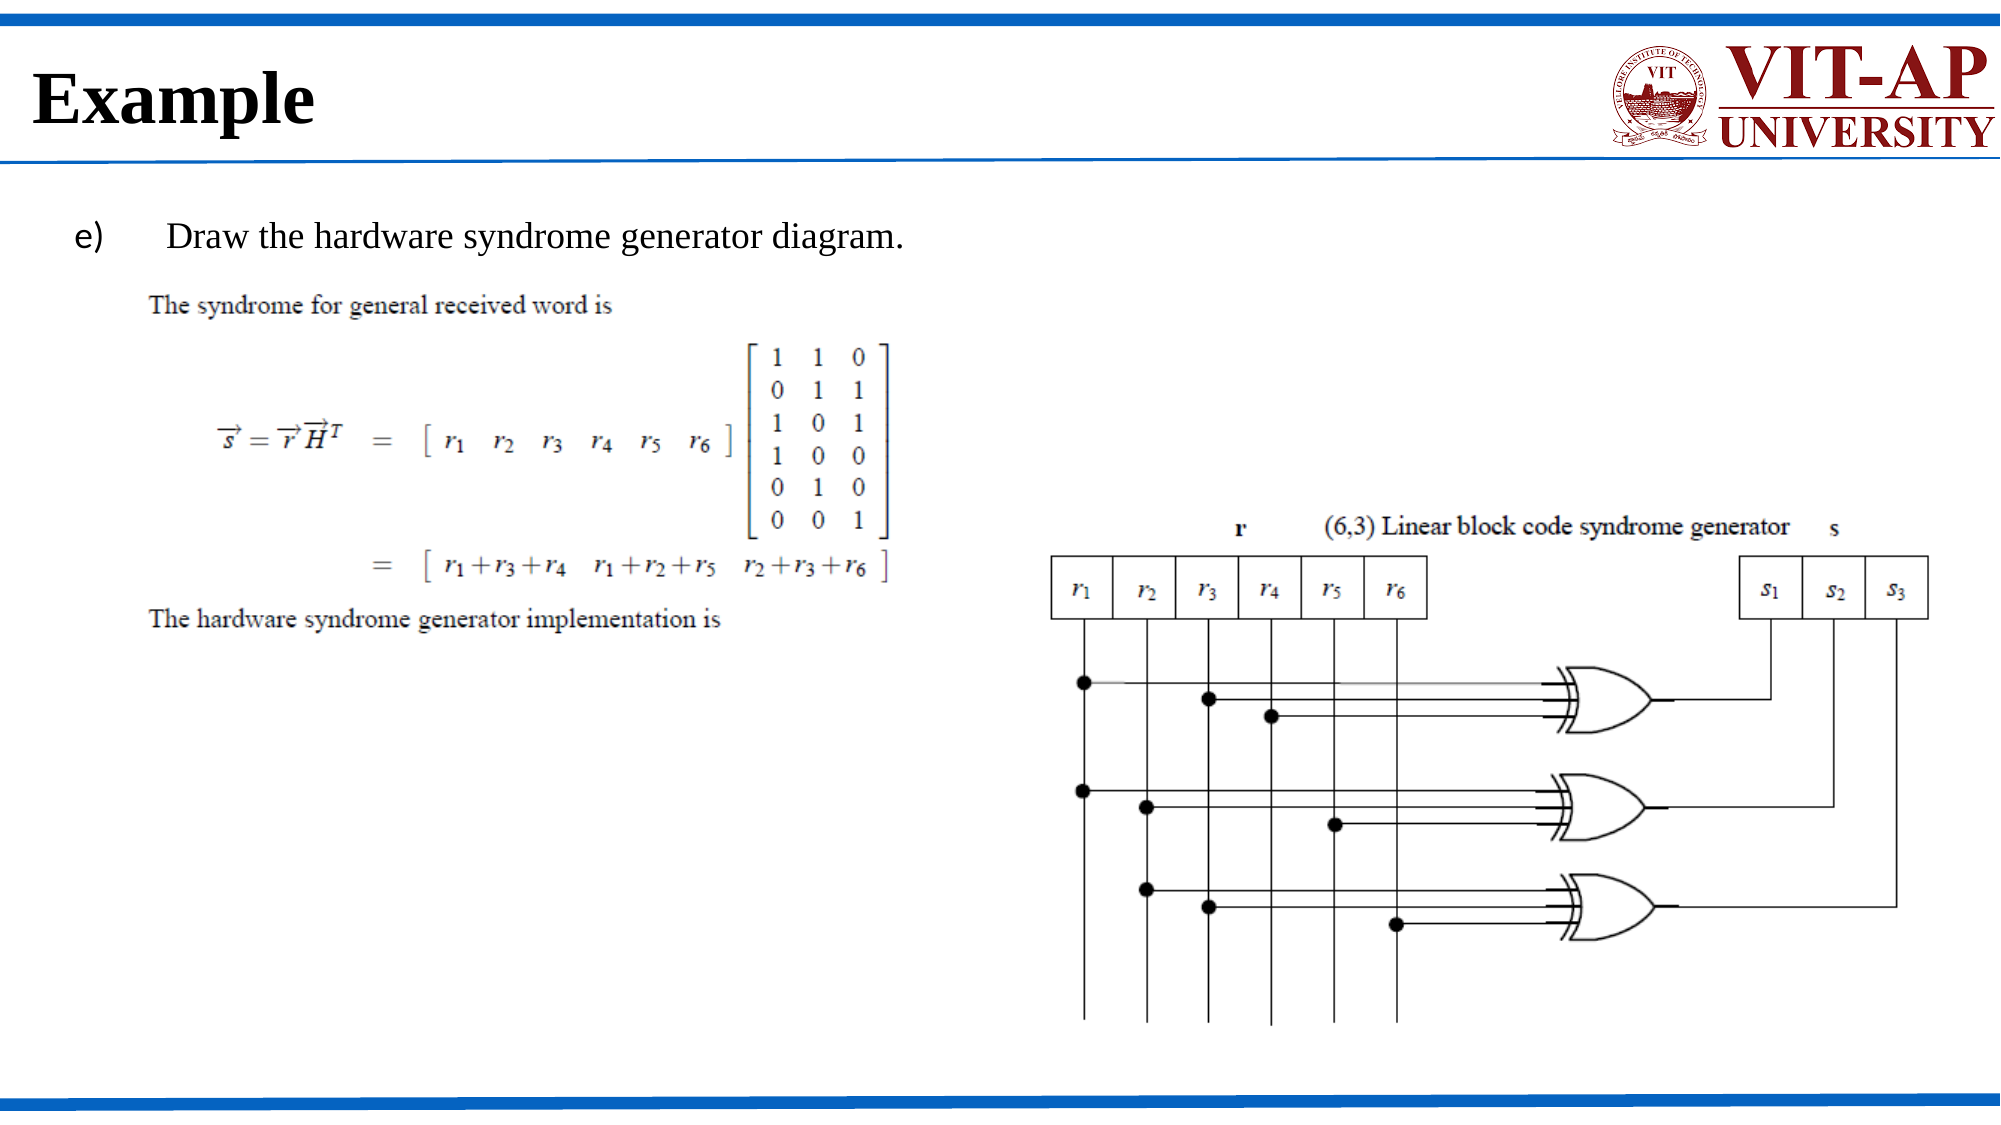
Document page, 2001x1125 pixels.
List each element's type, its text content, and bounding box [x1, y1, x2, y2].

text_box Draw the hardware syndrome generator diagram. [151, 204, 1162, 264]
text_box Example [17, 40, 331, 146]
picture [1604, 34, 2000, 157]
picture [128, 284, 925, 637]
text_box e) [59, 204, 128, 264]
picture [1023, 493, 1945, 1036]
